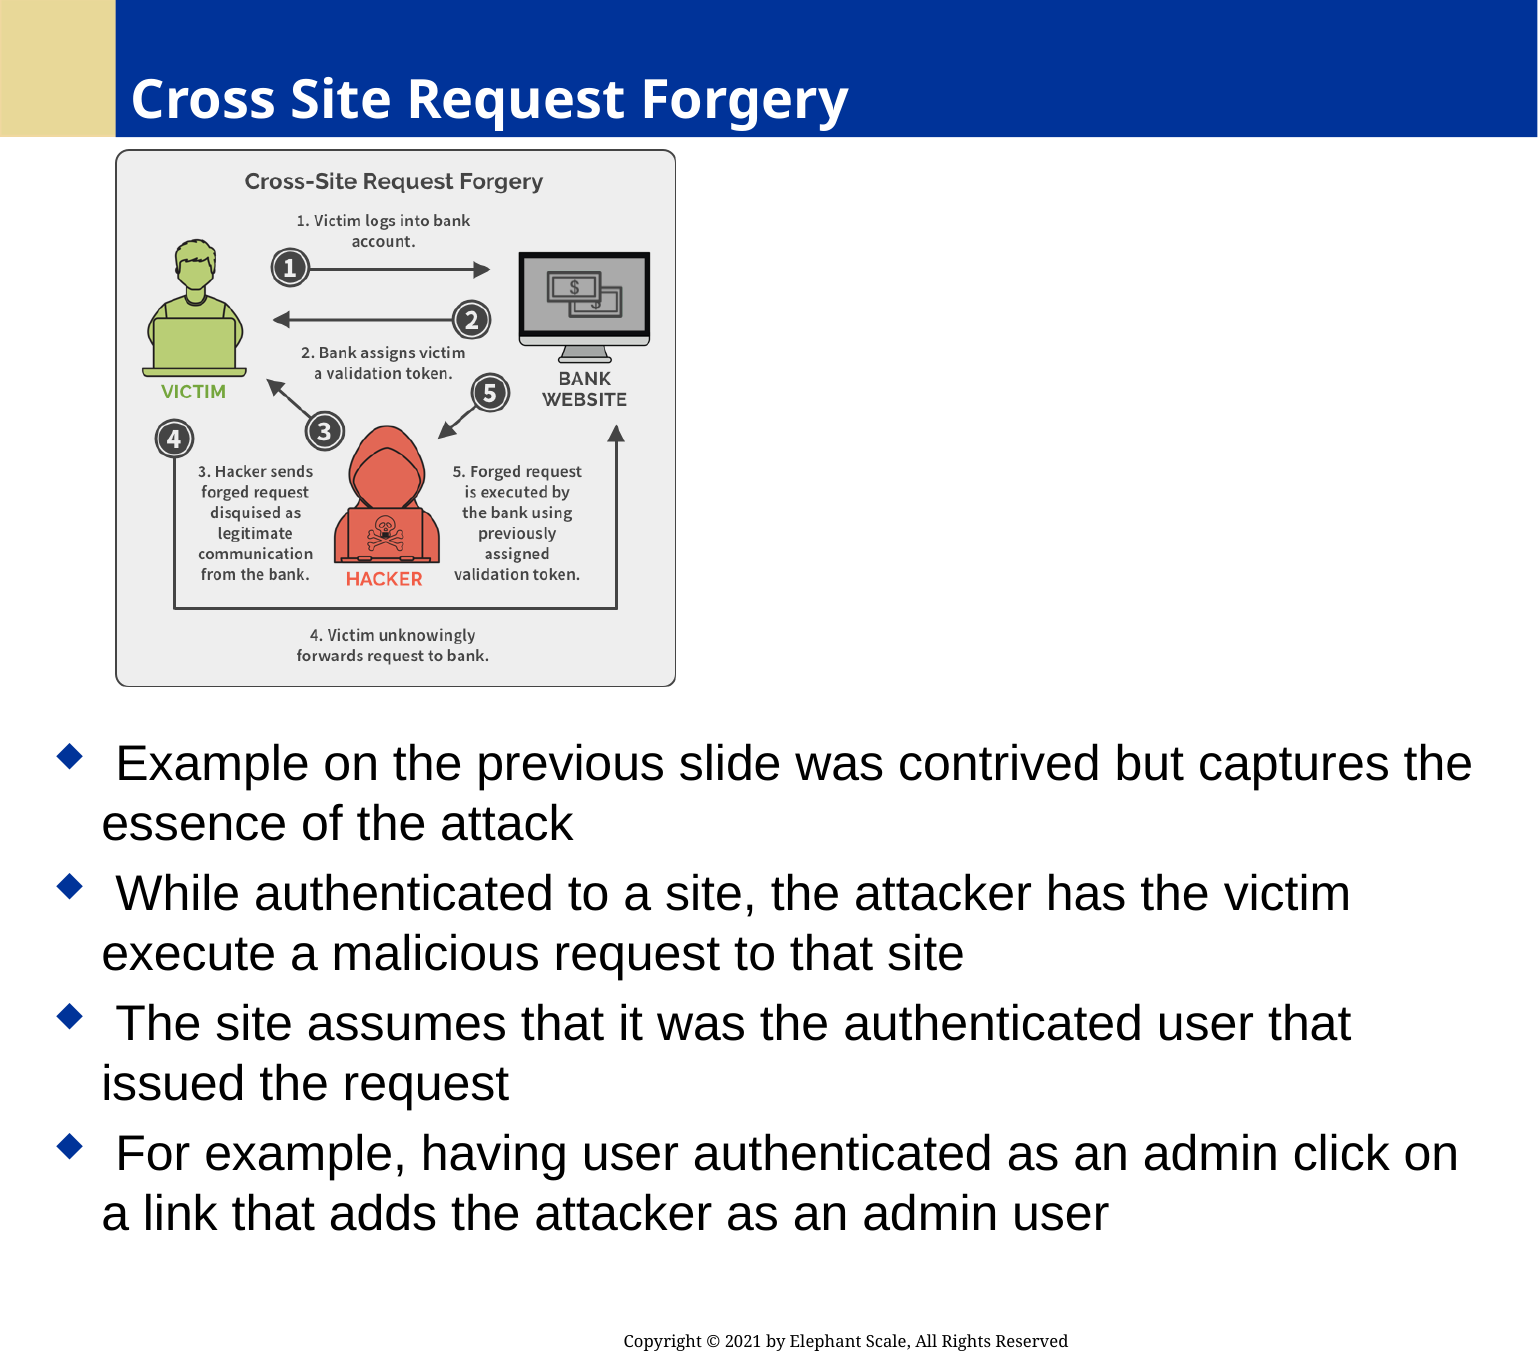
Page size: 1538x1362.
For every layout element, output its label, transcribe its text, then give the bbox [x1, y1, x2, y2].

text_box Copyright © 2021 by Elephant Scale, All Rights Reserved [608, 1322, 1085, 1358]
title Cross Site Request Forgery [115, 0, 1538, 138]
picture [115, 149, 677, 688]
list Example on the previous slide was contrived but captures the essence of the attack While authenticated to a site, the attacker has the victim execute a malicious request to that site The site assumes that it was the authenticated user that issued the request For example, having user authenticated as an admin click on a link that adds the attacker as an admin user [38, 162, 1500, 1284]
picture [0, 0, 115, 137]
